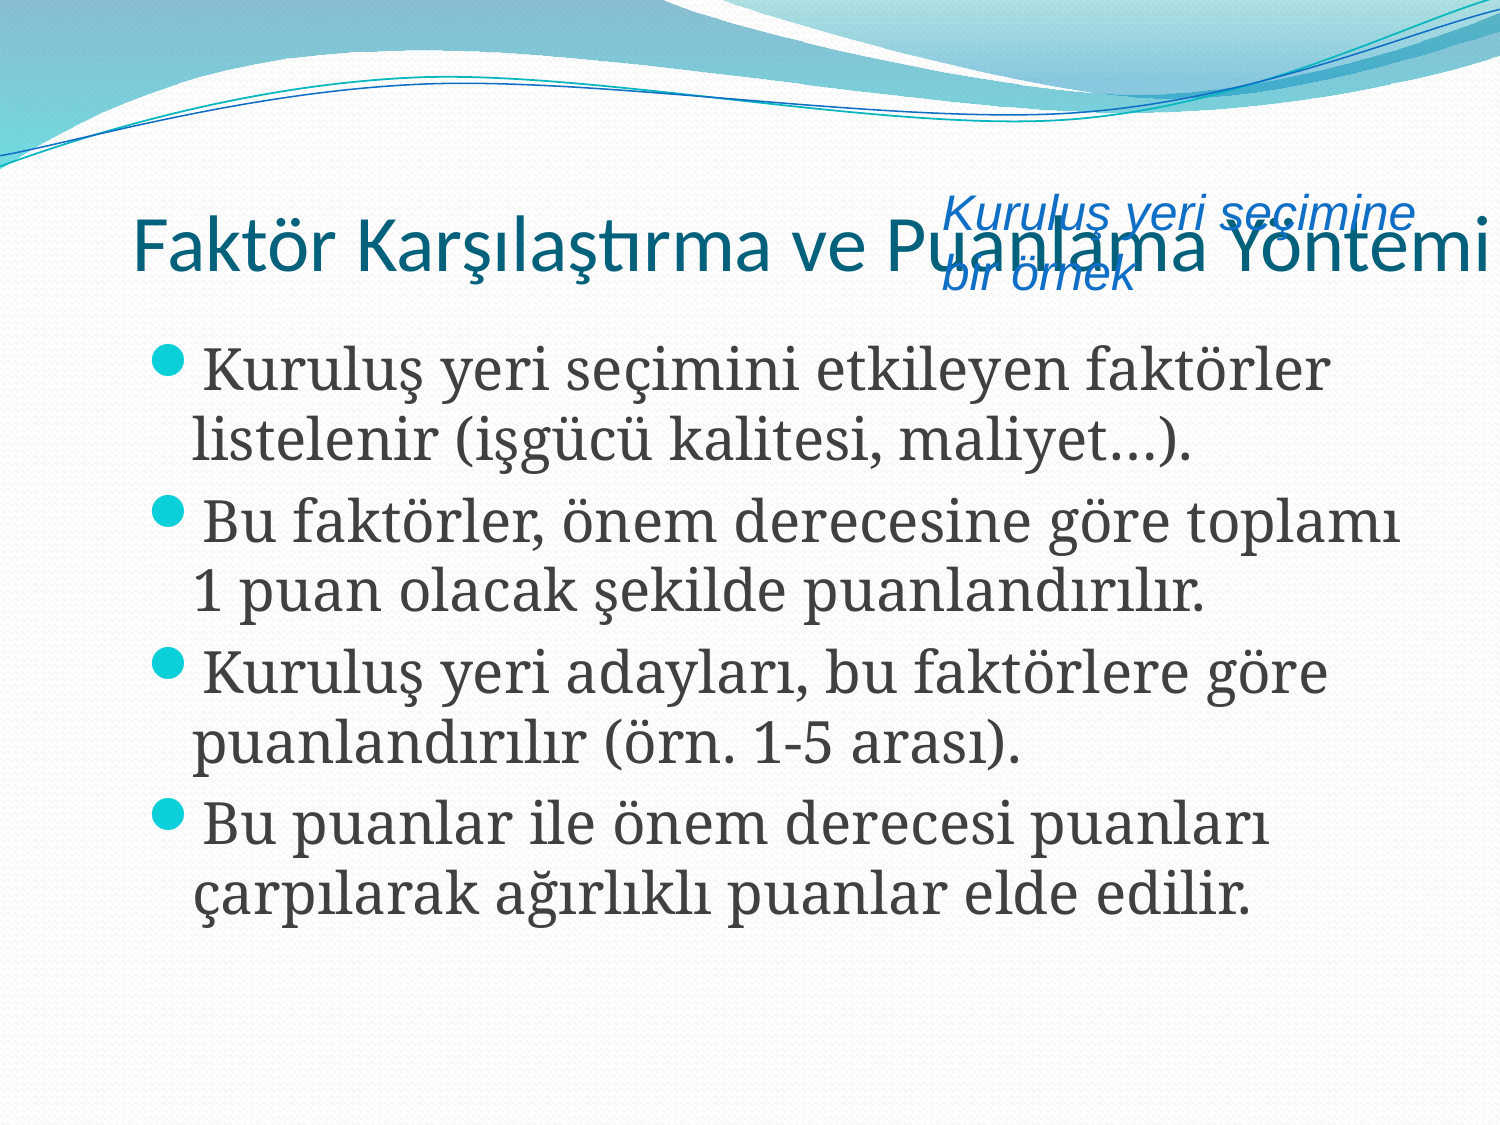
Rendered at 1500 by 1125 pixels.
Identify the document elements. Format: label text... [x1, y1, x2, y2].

text_box Kuruluş yeri seçimine bir örnek [927, 173, 1482, 308]
title Faktör Karşılaştırma ve Puanlama Yöntemi [132, 99, 1500, 288]
list Kuruluş yeri seçimini etkileyen faktörler listelenir (işgücü kalitesi, maliyet…). Bu faktörler, önem derecesine göre toplamı 1 puan olacak şekilde puanlandırılır. Kuruluş yeri adayları, bu faktörlere göre puanlandırılır (örn. 1-5 arası). Bu puanlar ile önem derecesi puanları çarpılarak ağırlıklı puanlar elde edilir. [132, 324, 1447, 1000]
